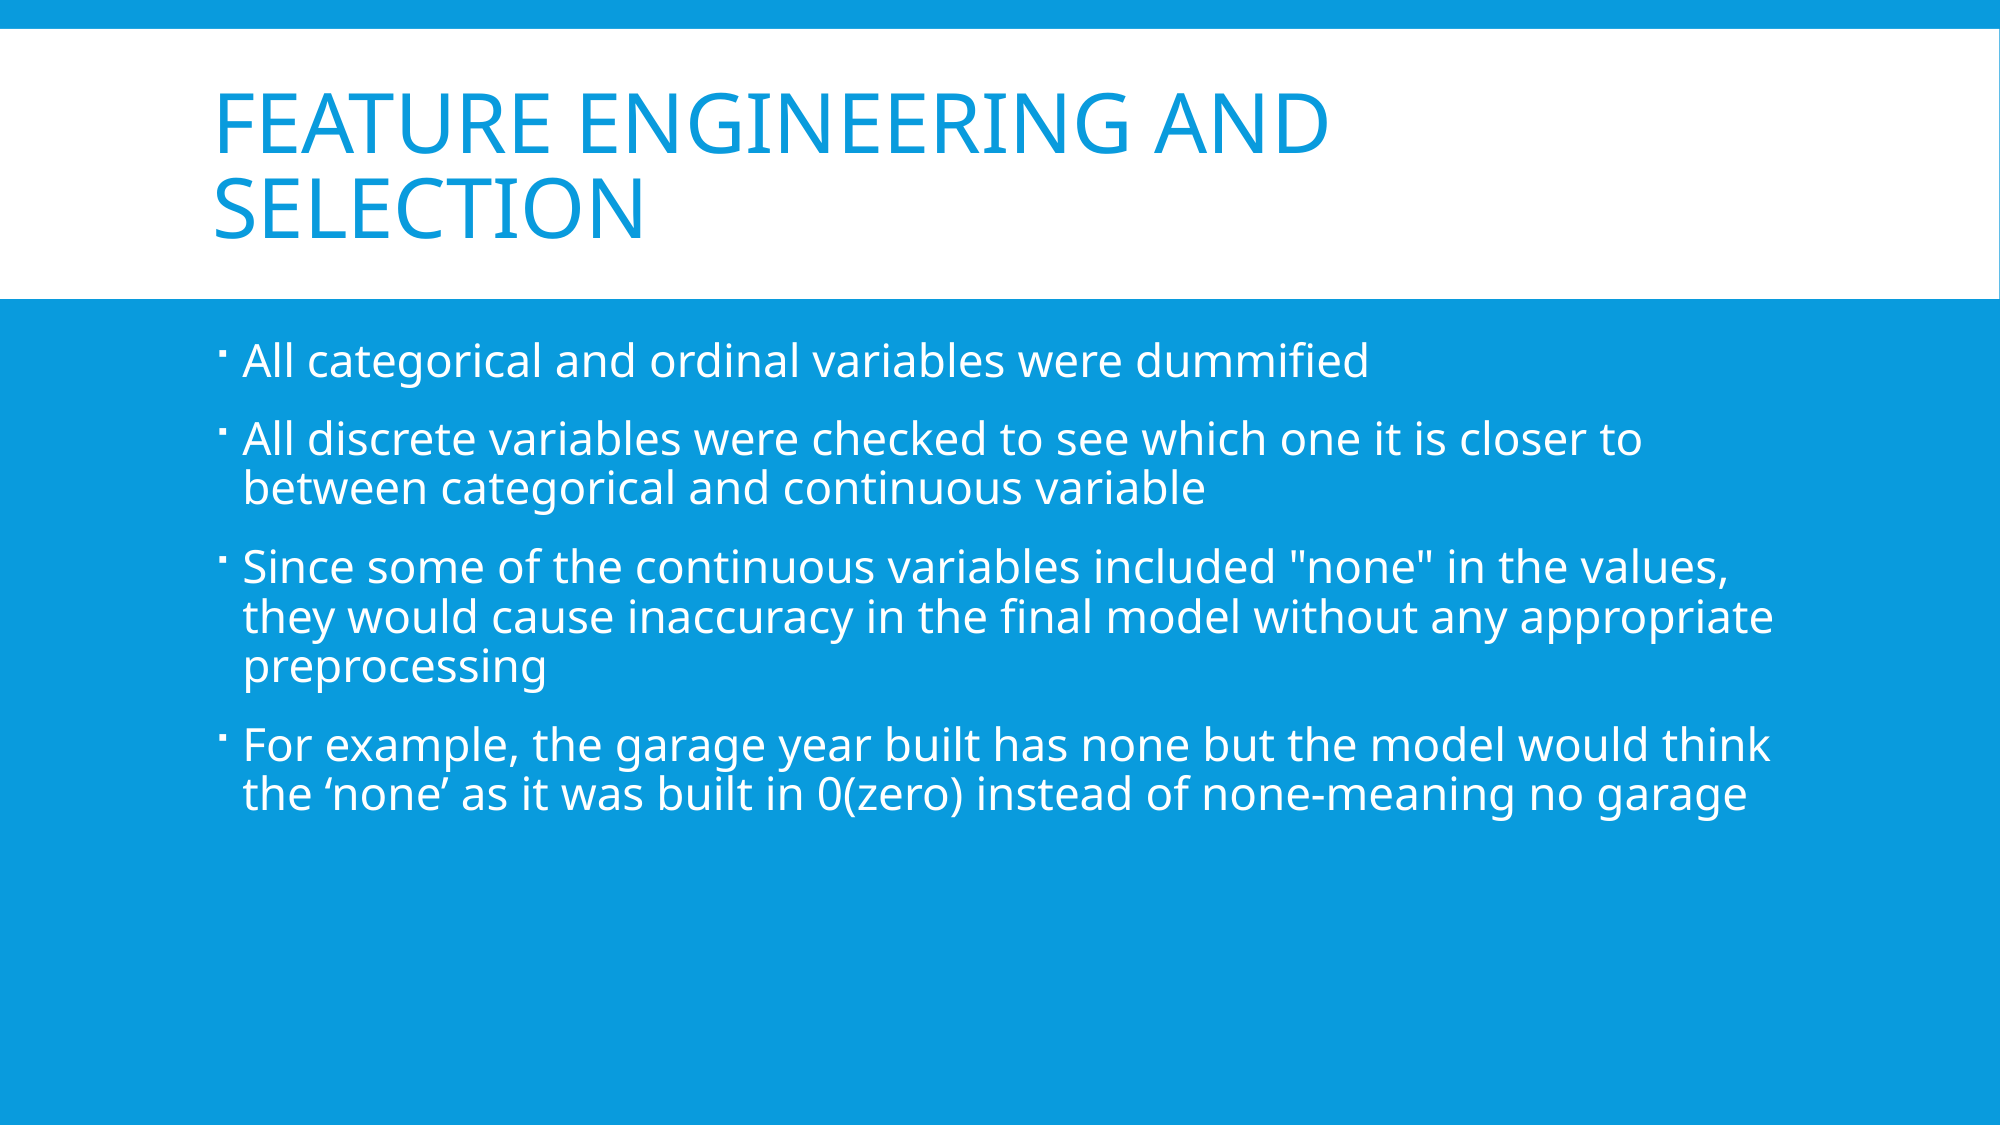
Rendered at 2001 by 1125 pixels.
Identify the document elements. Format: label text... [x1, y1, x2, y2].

title Feature engineering and selection [197, 46, 1803, 295]
list All categorical and ordinal variables were dummified All discrete variables were checked to see which one it is closer to between categorical and continuous variable Since some of the continuous variables included "none" in the values, they would cause inaccuracy in the final model without any appropriate preprocessing For example, the garage year built has none but the model would think the ‘none’ as it was built in 0(zero) instead of none-meaning no garage [197, 329, 1803, 1020]
